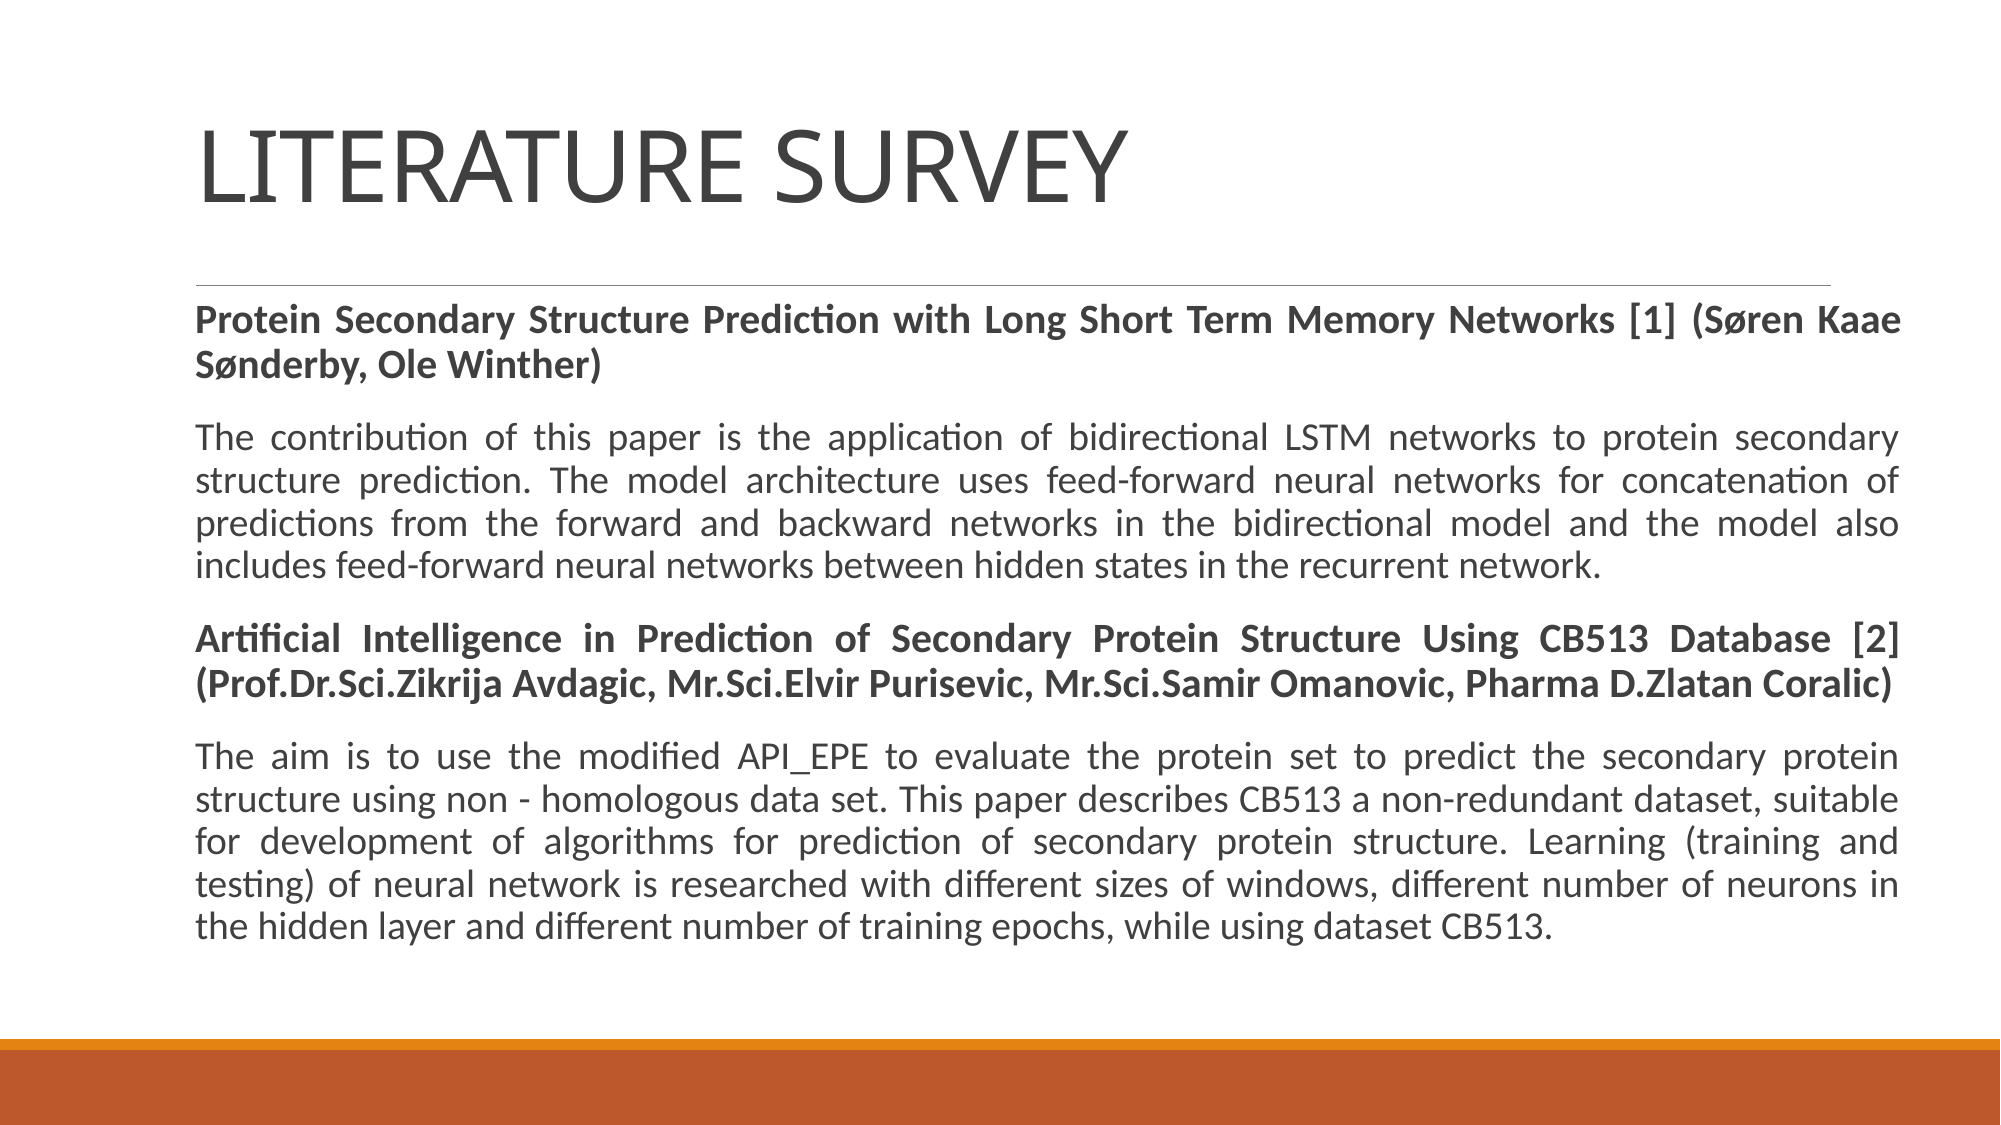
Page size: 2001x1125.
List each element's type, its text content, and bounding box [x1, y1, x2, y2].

list Protein Secondary Structure Prediction with Long Short Term Memory Networks [1] (Søren Kaae Sønderby, Ole Winther) The contribution of this paper is the application of bidirectional LSTM networks to protein secondary structure prediction. The model architecture uses feed-forward neural networks for concatenation of predictions from the forward and backward networks in the bidirectional model and the model also includes feed-forward neural networks between hidden states in the recurrent network. Artificial Intelligence in Prediction of Secondary Protein Structure Using CB513 Database [2](Prof.Dr.Sci.Zikrija Avdagic, Mr.Sci.Elvir Purisevic, Mr.Sci.Samir Omanovic, Pharma D.Zlatan Coralic) The aim is to use the modified API_EPE to evaluate the protein set to predict the secondary protein structure using non - homologous data set. This paper describes CB513 a non-redundant dataset, suitable for development of algorithms for prediction of secondary protein structure. Learning (training and testing) of neural network is researched with different sizes of windows, different number of neurons in the hidden layer and different number of training epochs, while using dataset CB513. [180, 290, 1902, 963]
title LITERATURE SURVEY [180, 47, 1830, 231]
